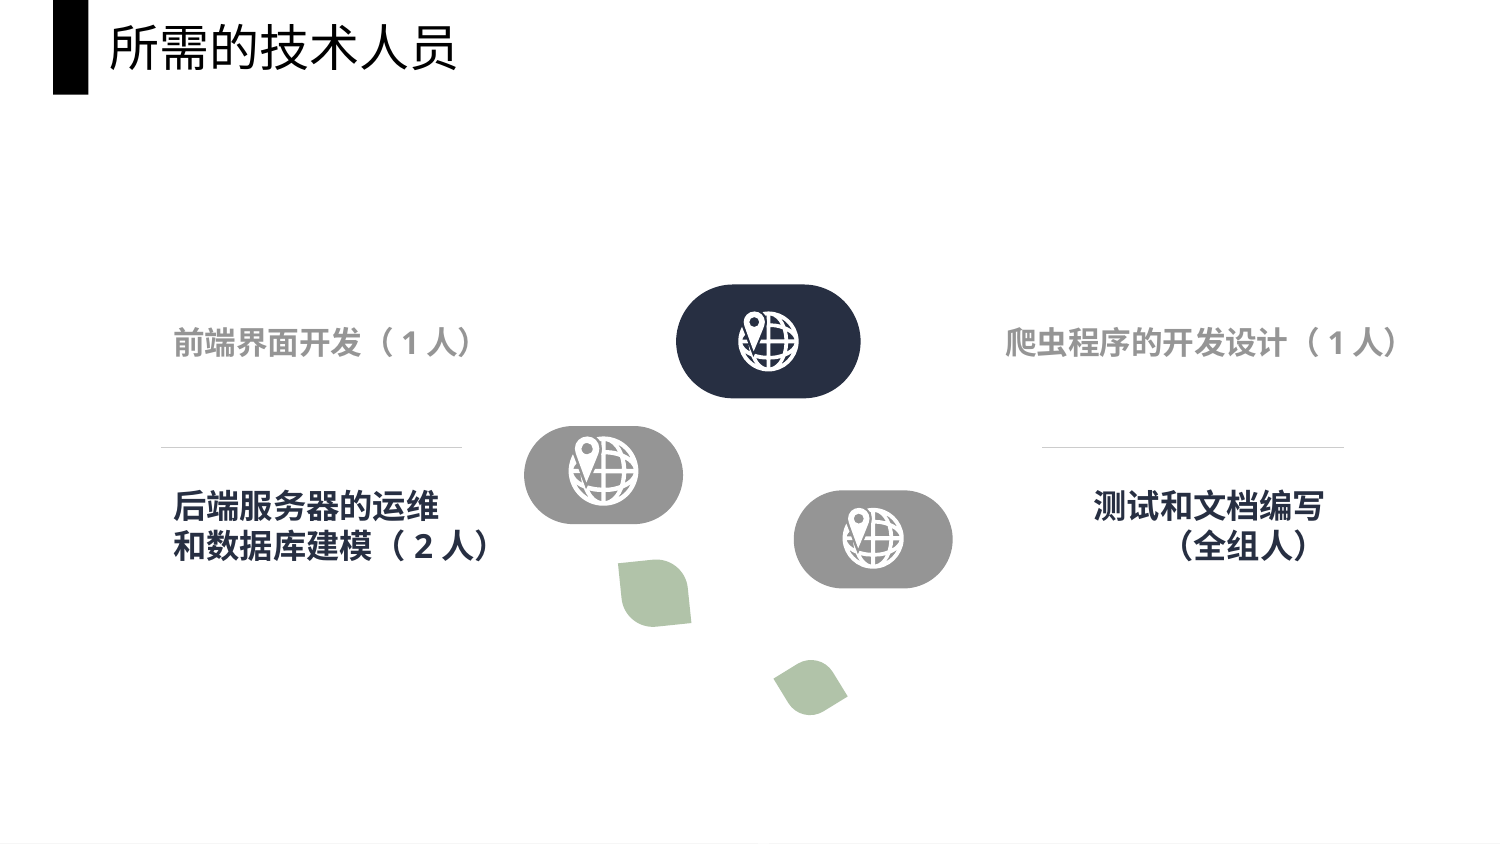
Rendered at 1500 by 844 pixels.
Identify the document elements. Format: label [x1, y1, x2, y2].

text_box [52, 0, 479, 95]
text_box [523, 607, 953, 844]
text_box [160, 322, 1344, 599]
text_box [523, 284, 953, 321]
